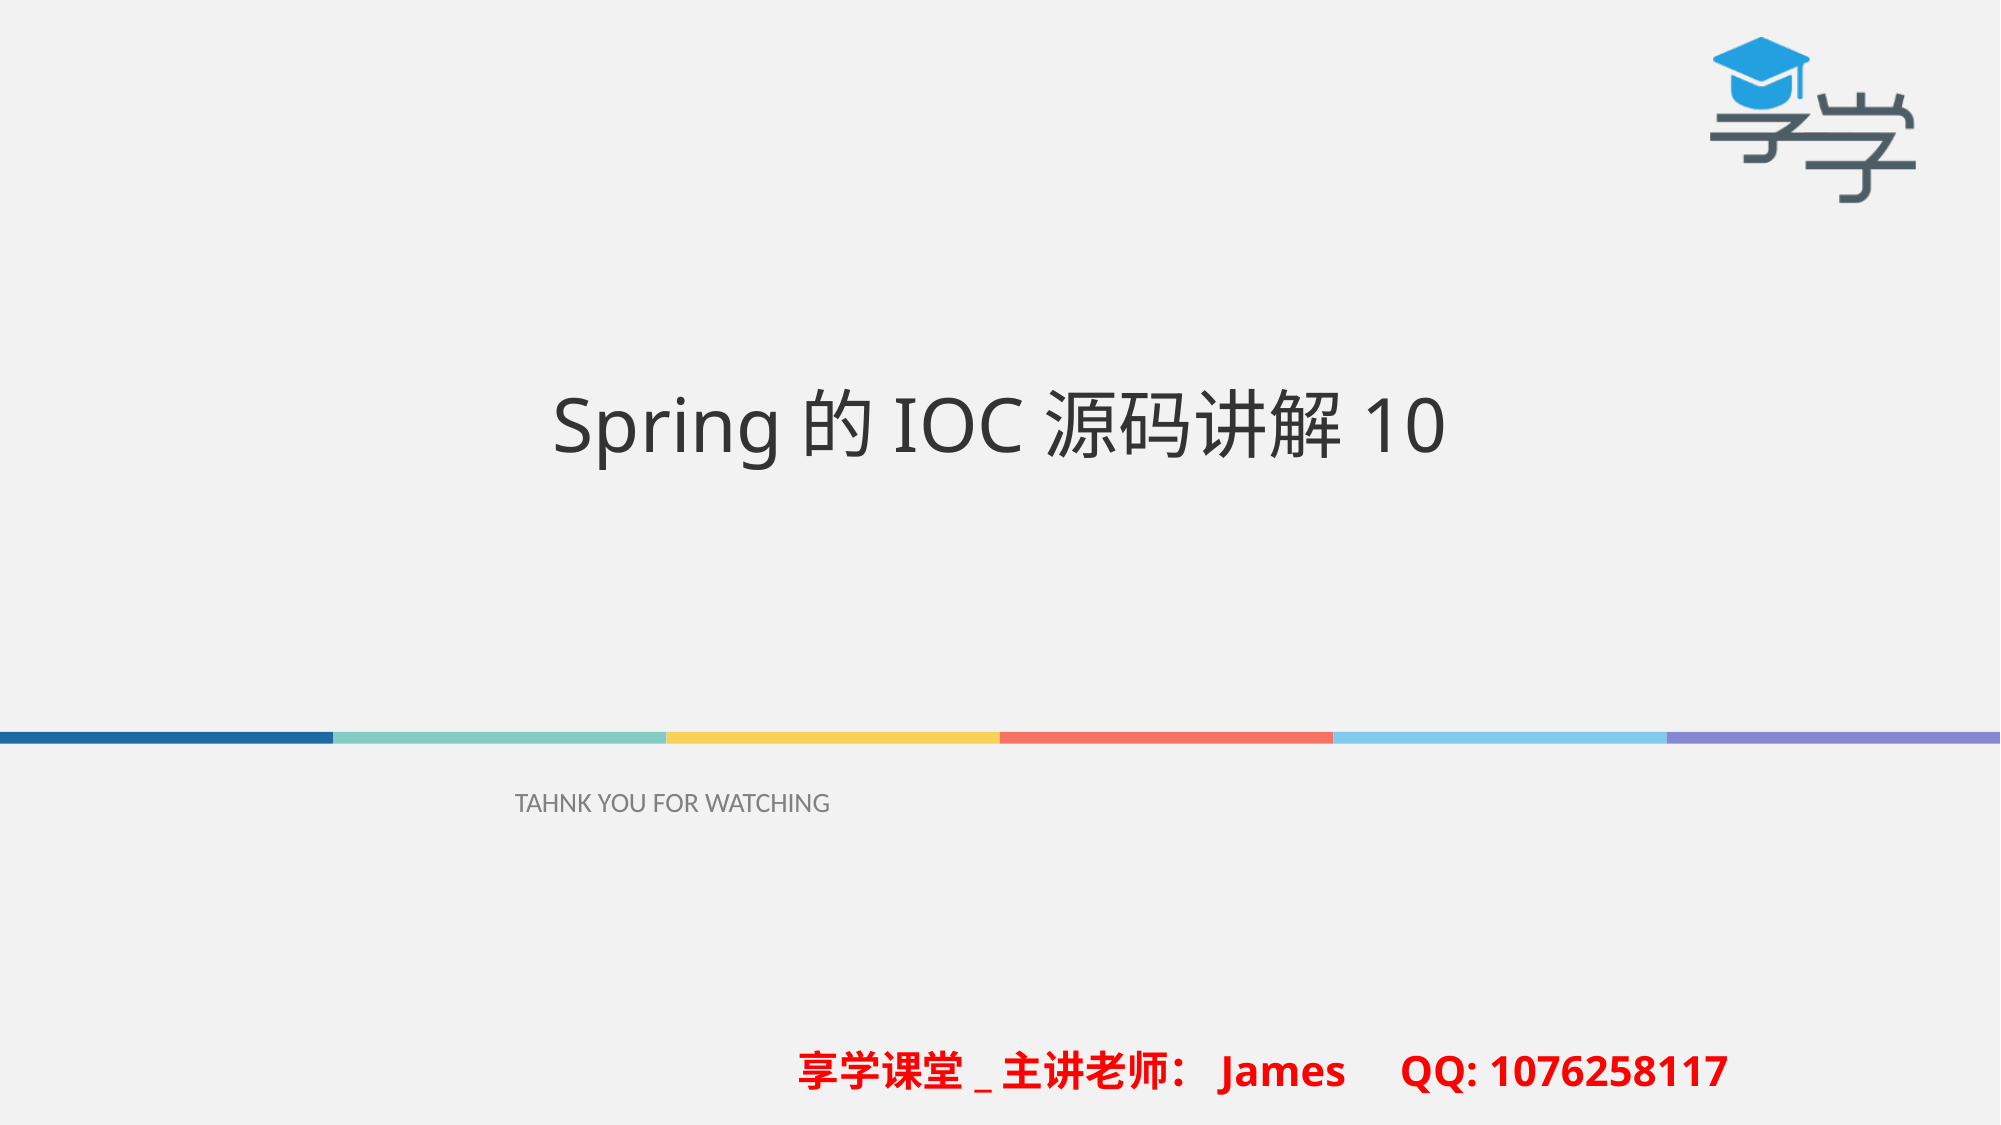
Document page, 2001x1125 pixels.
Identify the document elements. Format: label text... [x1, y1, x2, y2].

text_box Spring的IOC源码讲解10 [154, 351, 1846, 475]
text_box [0, 731, 2000, 744]
picture [1703, 10, 1923, 230]
text_box 享学课堂_主讲老师：James QQ: 1076258117 [782, 1027, 1927, 1103]
text_box TAHNK YOU FOR WATCHING [500, 777, 1501, 826]
